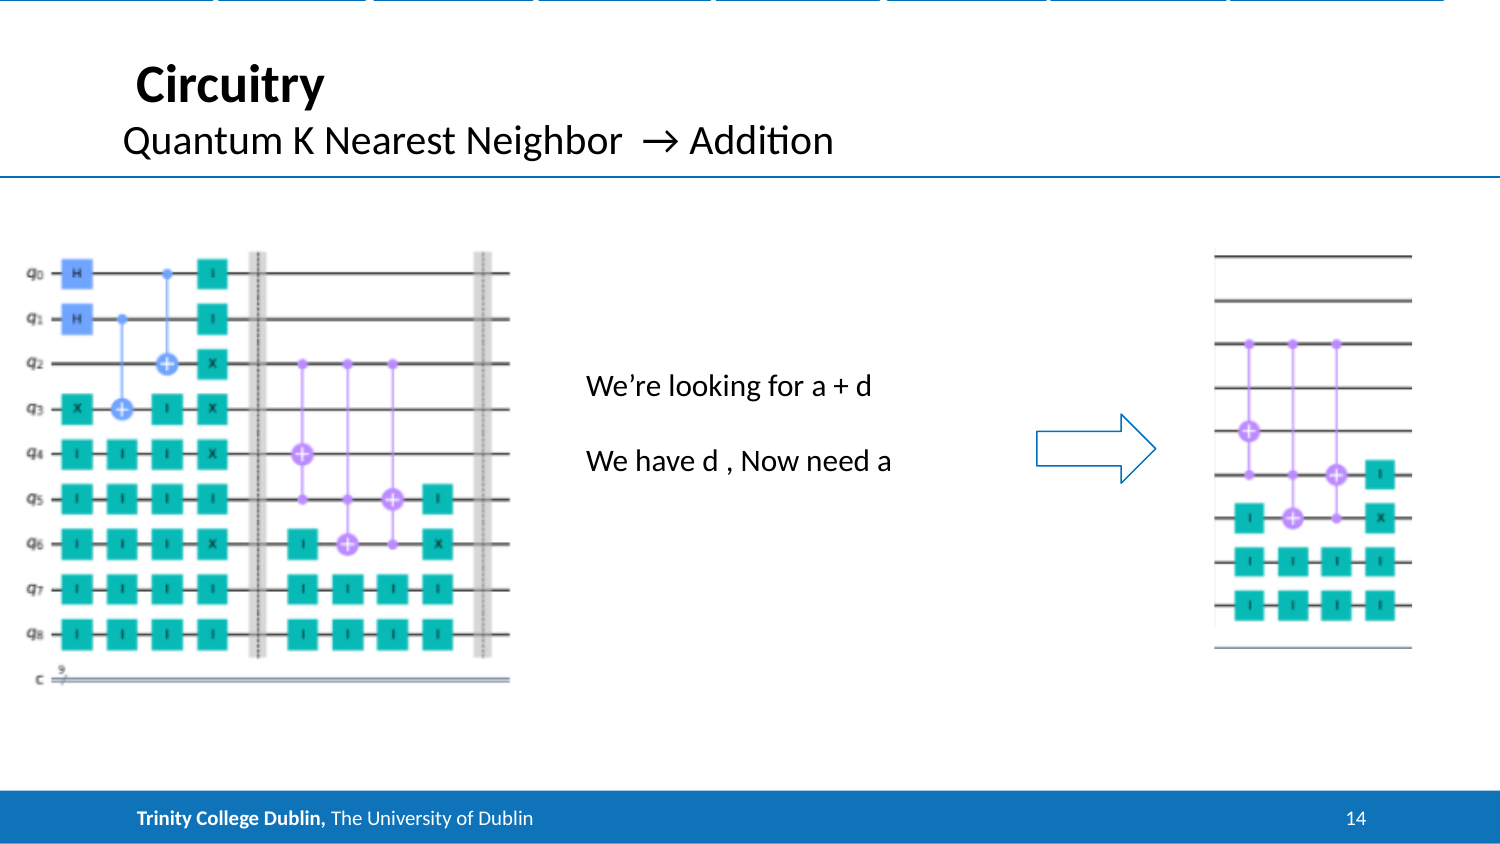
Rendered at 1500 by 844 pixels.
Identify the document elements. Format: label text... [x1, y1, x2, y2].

list We’re looking for a + d We have d , Now need a [586, 365, 950, 507]
picture [22, 240, 550, 714]
text_box [1036, 414, 1156, 484]
list Quantum K Nearest Neighbor → Addition [122, 112, 1367, 164]
picture [1214, 248, 1413, 649]
title Circuitry [135, 44, 1367, 112]
